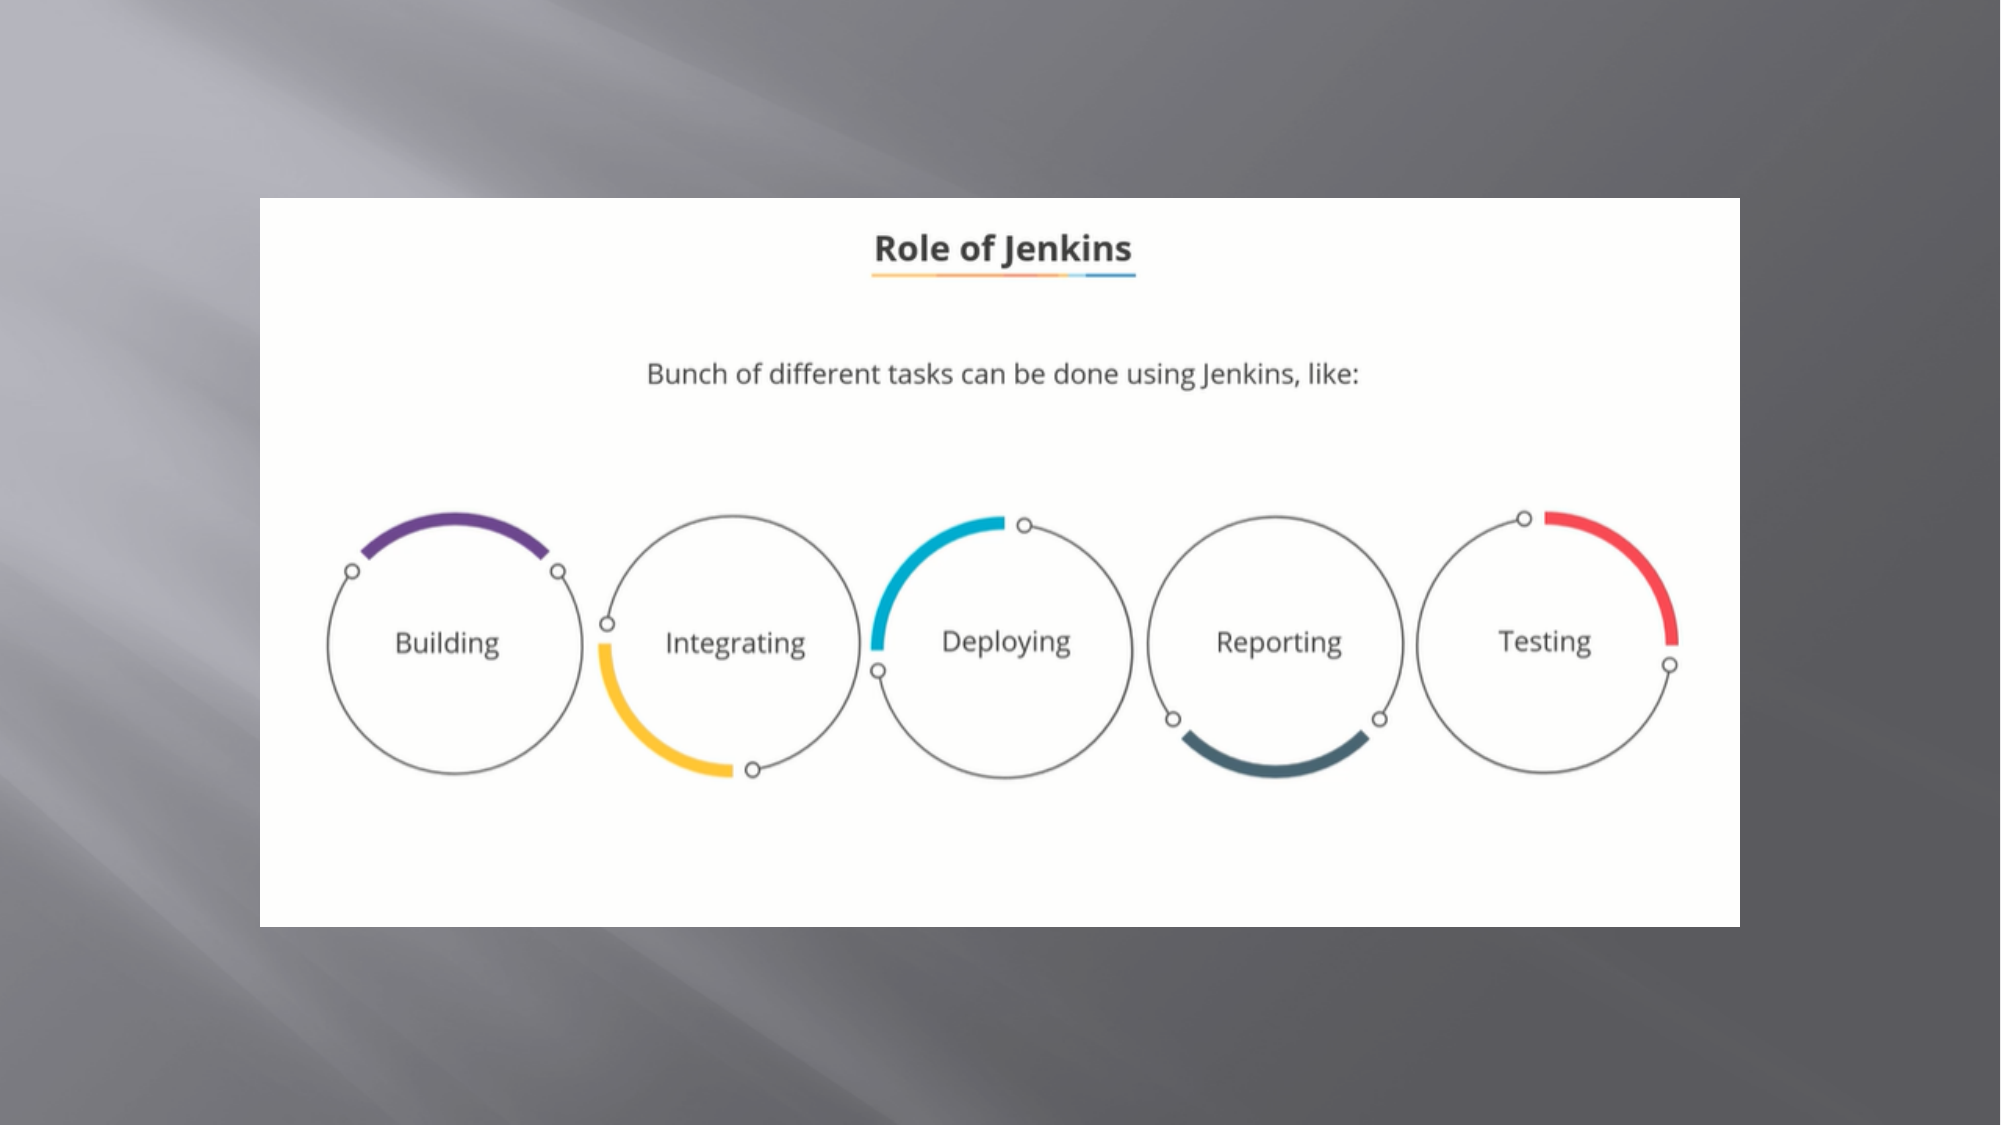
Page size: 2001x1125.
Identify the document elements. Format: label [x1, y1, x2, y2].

picture [260, 198, 1740, 927]
